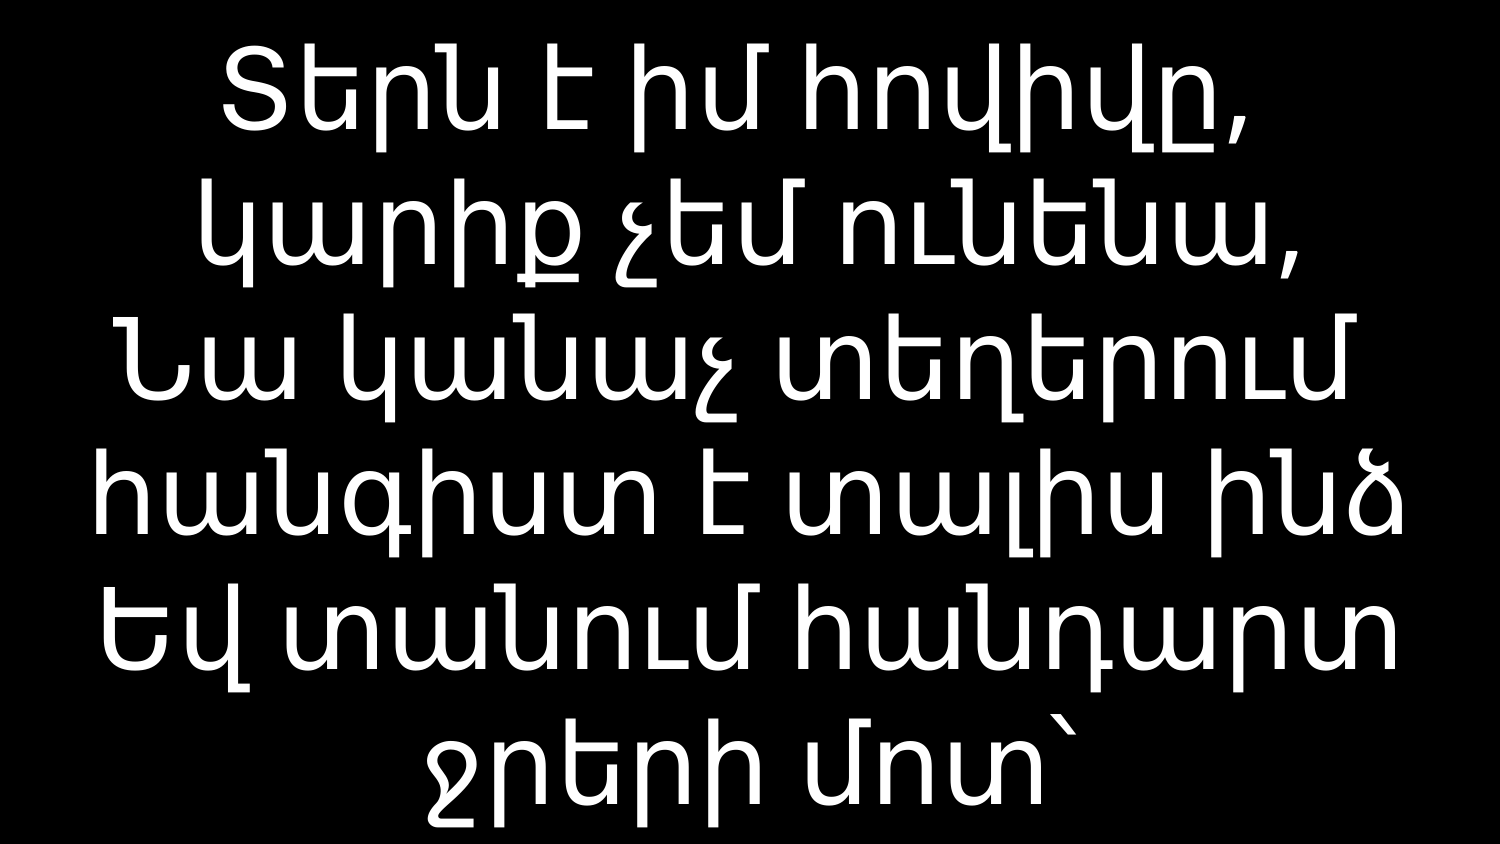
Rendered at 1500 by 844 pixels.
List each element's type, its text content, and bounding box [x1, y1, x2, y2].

title Տերն է իմ հովիվը, կարիք չեմ ունենա, Նա կանաչ տեղերում հանգիստ է տալիս ինձ Եվ տանում հանդարտ ջրերի մոտ՝ [0, 0, 1500, 844]
